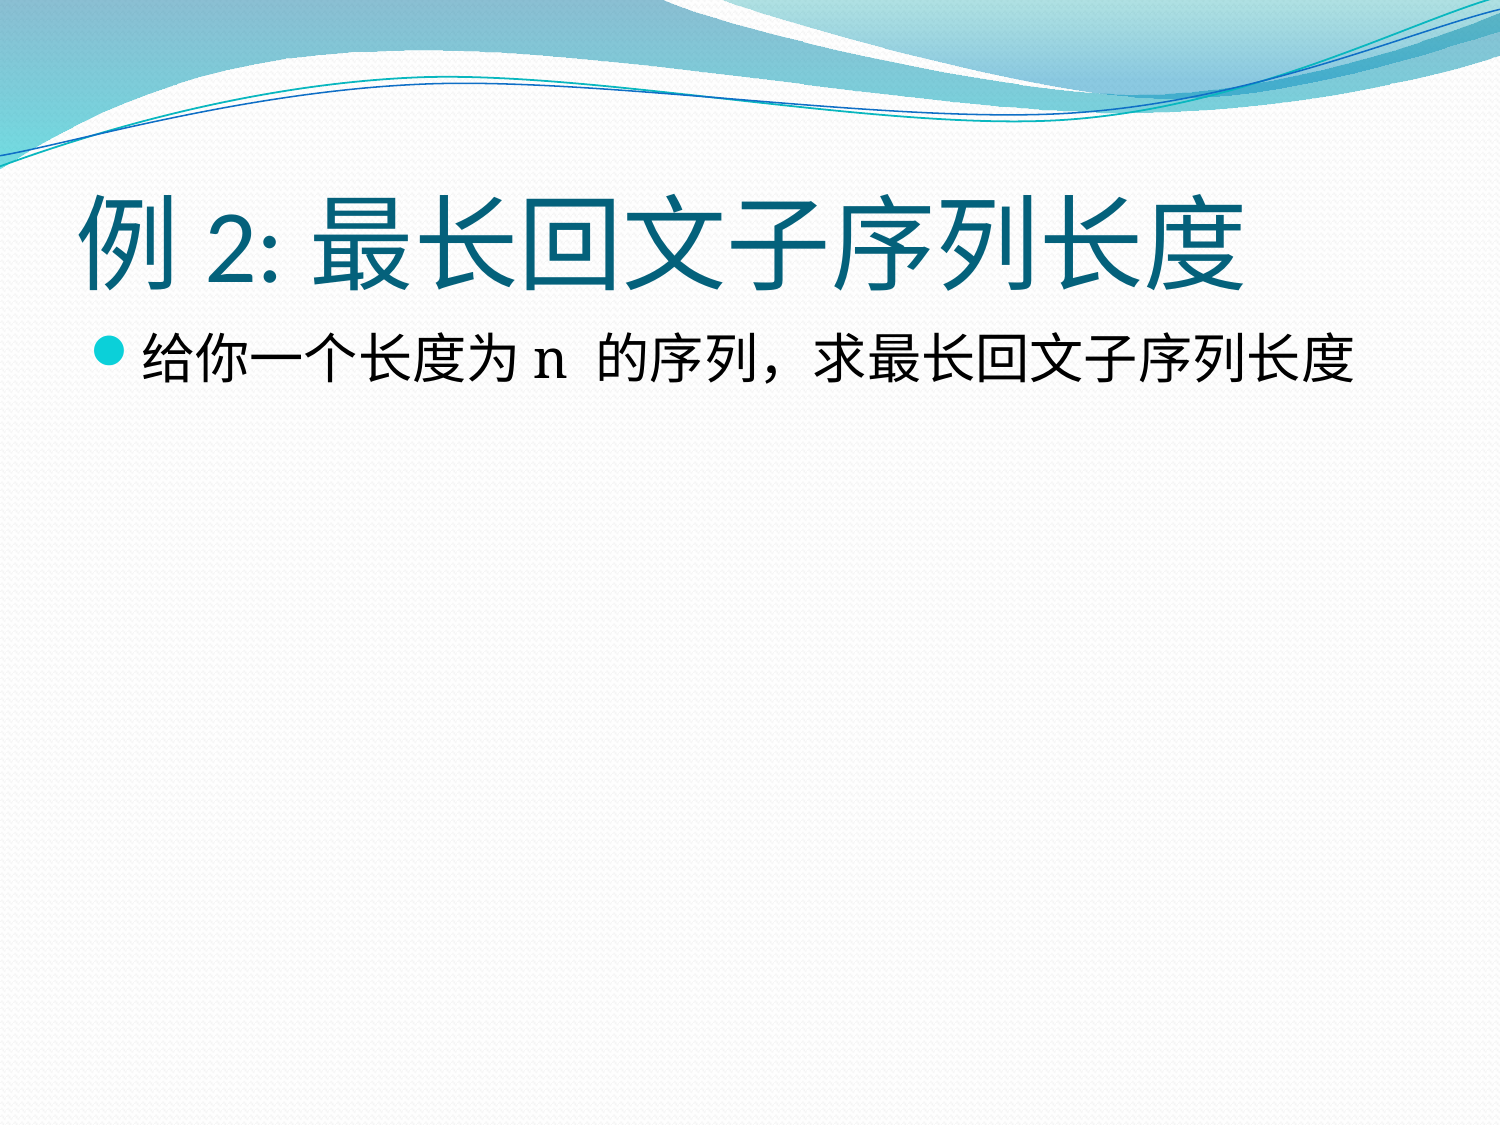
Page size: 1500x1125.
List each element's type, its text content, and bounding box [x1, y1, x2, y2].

title 例2:最长回文子序列长度 [75, 115, 1425, 303]
list 给你一个长度为n 的序列，求最长回文子序列长度 [75, 317, 1425, 1038]
